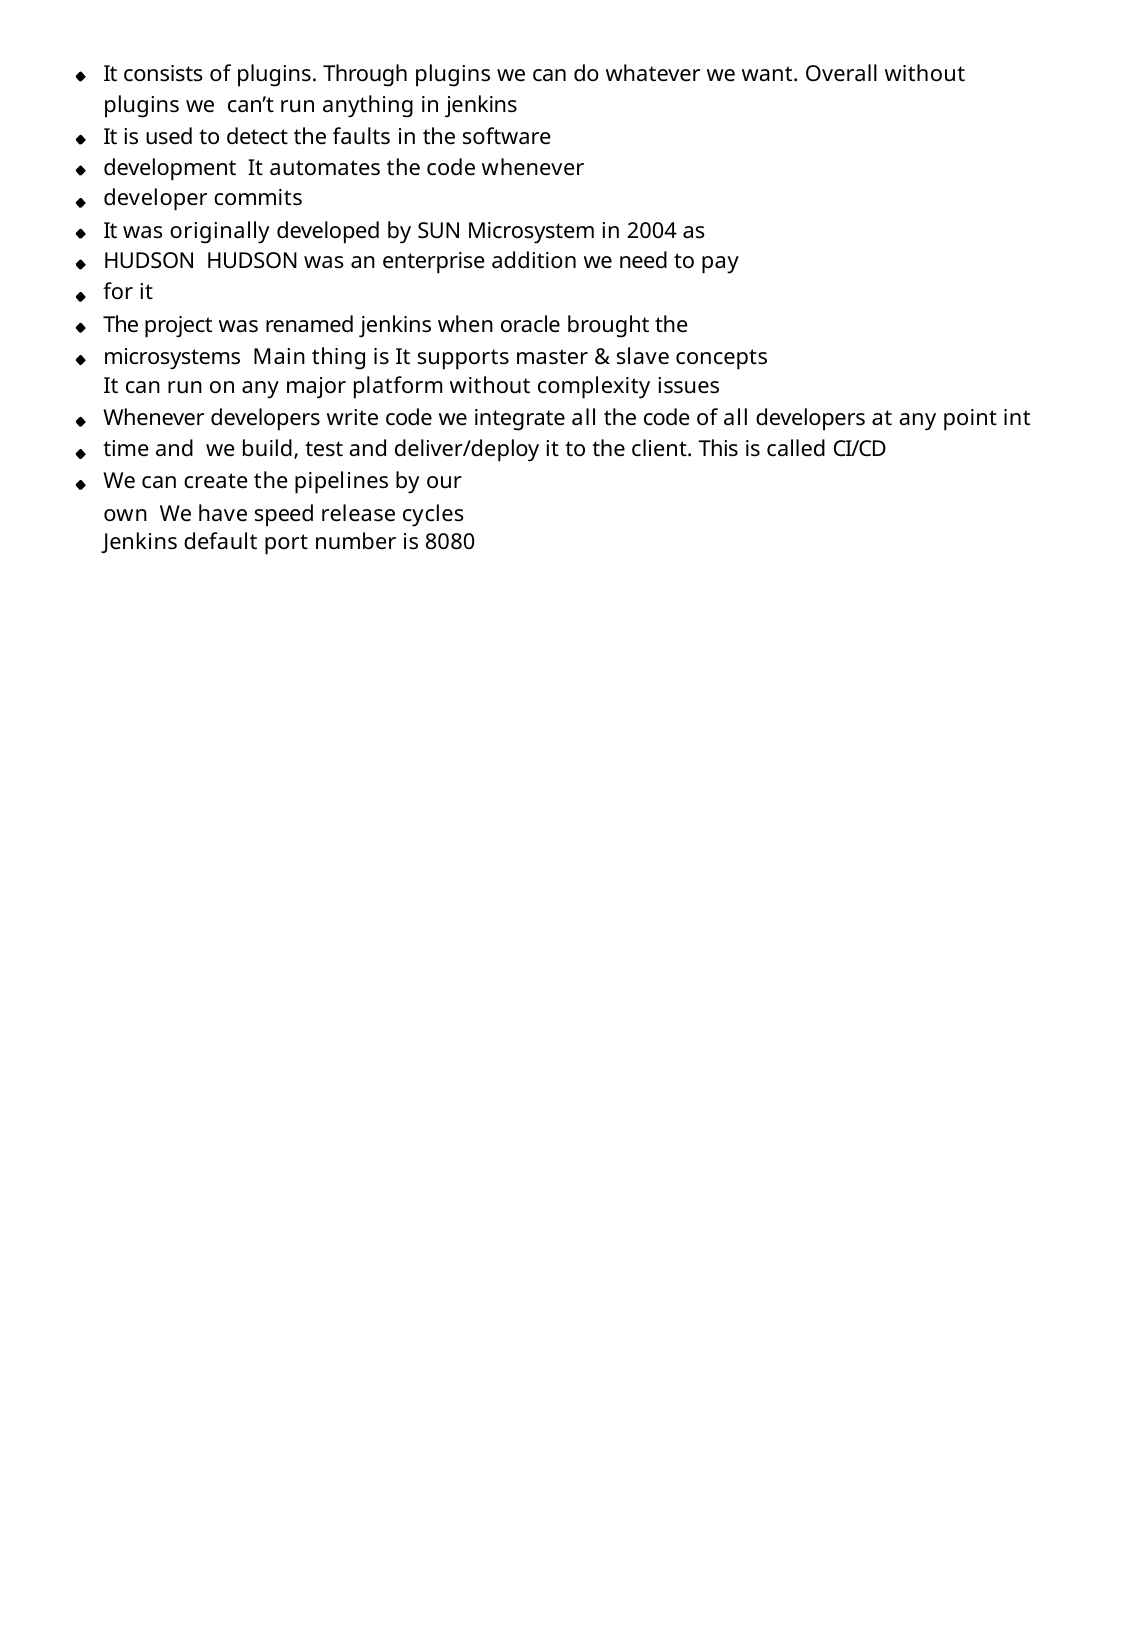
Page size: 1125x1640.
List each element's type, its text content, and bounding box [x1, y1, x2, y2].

text_box It consists of plugins. Through plugins we can do whatever we want. Overall without plugins we can’t run anything in jenkins It is used to detect the faults in the software development It automates the code whenever developer commits It was originally developed by SUN Microsystem in 2004 as HUDSON HUDSON was an enterprise addition we need to pay for it The project was renamed jenkins when oracle brought the microsystems Main thing is It supports master & slave concepts It can run on any major platform without complexity issues Whenever developers write code we integrate all the code of all developers at any point int time and we build, test and deliver/deploy it to the client. This is called CI/CD We can create the pipelines by our own We have speed release cycles Jenkins default port number is 8080 [56, 53, 1066, 610]
